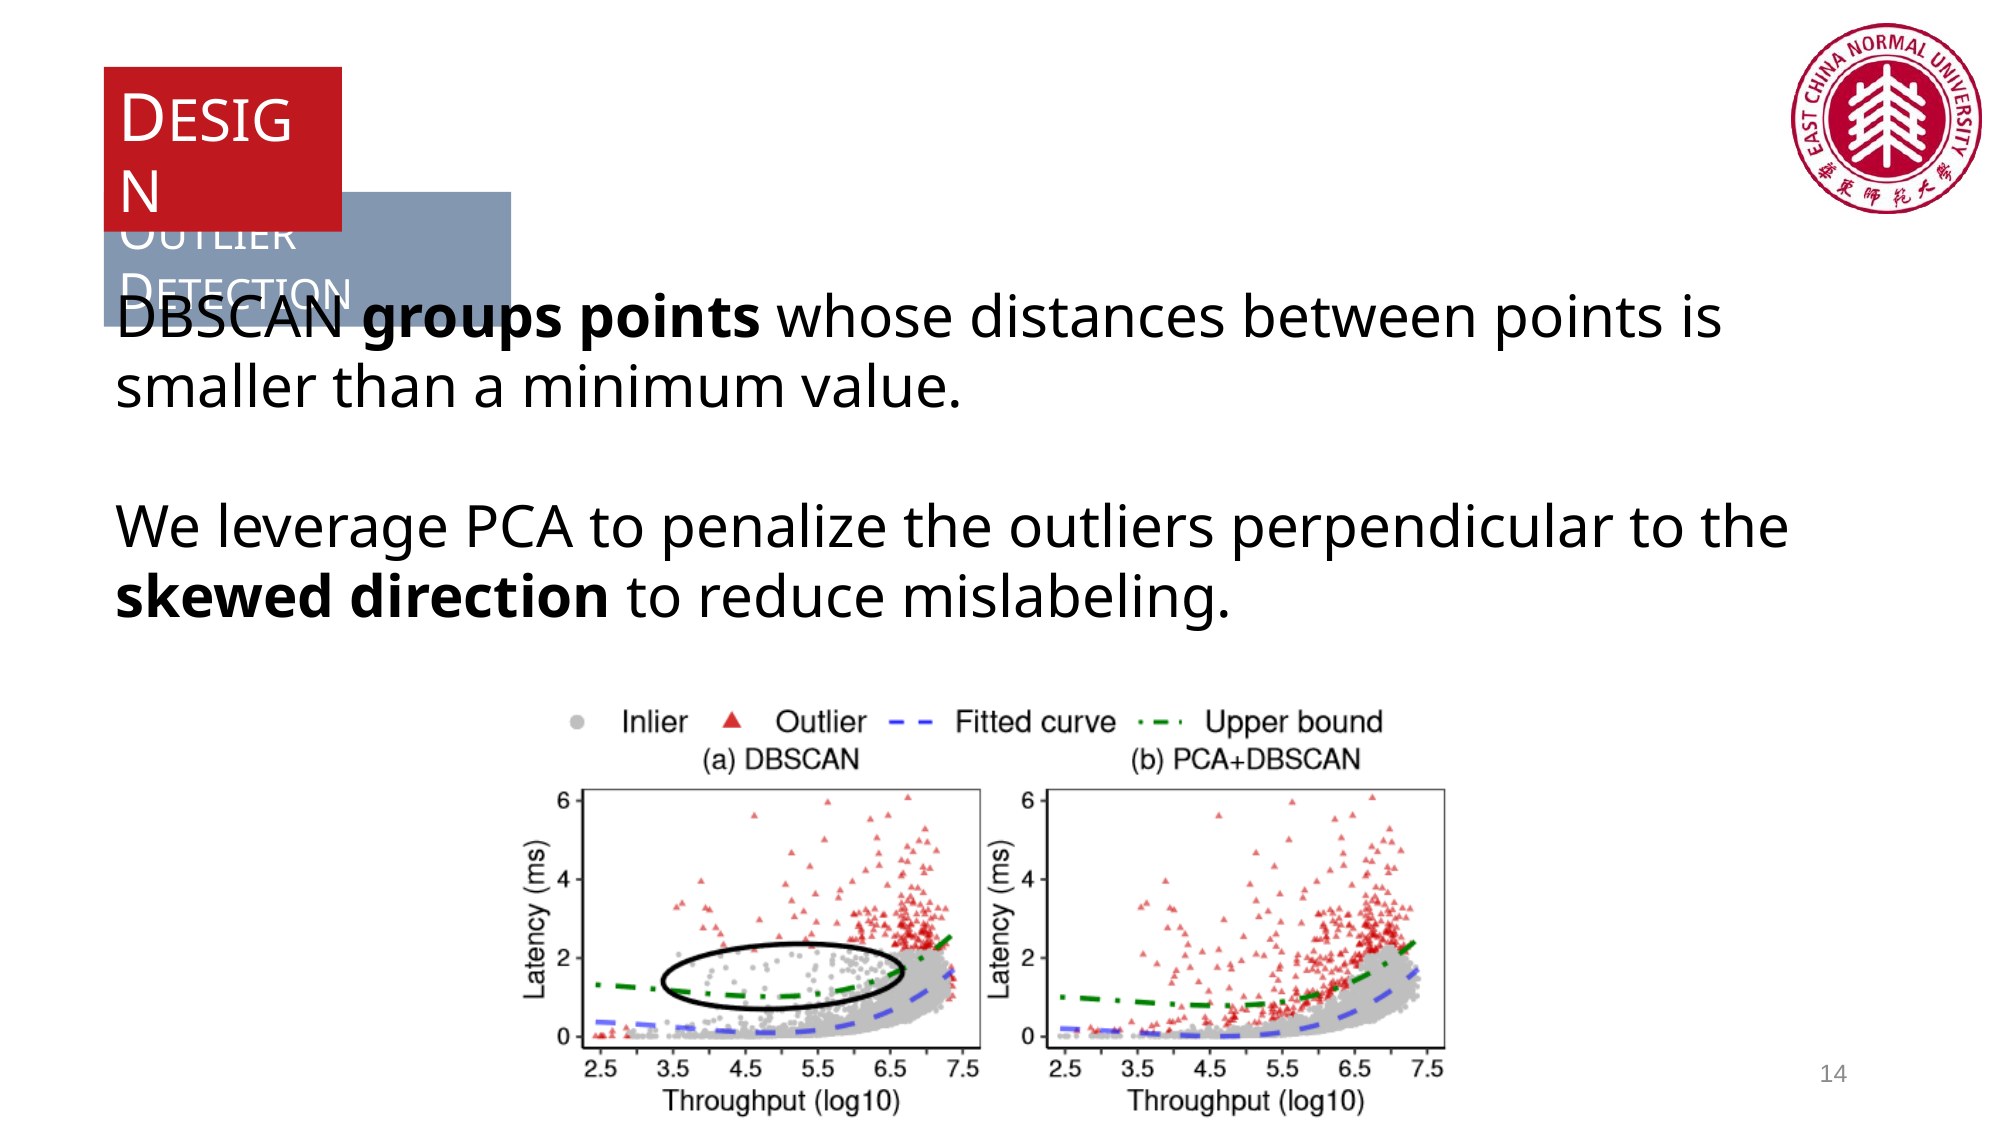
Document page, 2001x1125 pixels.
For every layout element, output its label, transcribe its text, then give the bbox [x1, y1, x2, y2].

picture [494, 694, 1461, 1122]
picture [1791, 23, 1982, 214]
text_box DESIGN [103, 66, 342, 232]
text_box OUTLIER DETECTION [103, 191, 512, 271]
text_box DBSCAN groups points whose distances between points is smaller than a minimum value. We leverage PCA to penalize the outliers perpendicular to the skewed direction to reduce mislabeling. [100, 271, 1886, 637]
slide_number 14 [1461, 1042, 1863, 1103]
